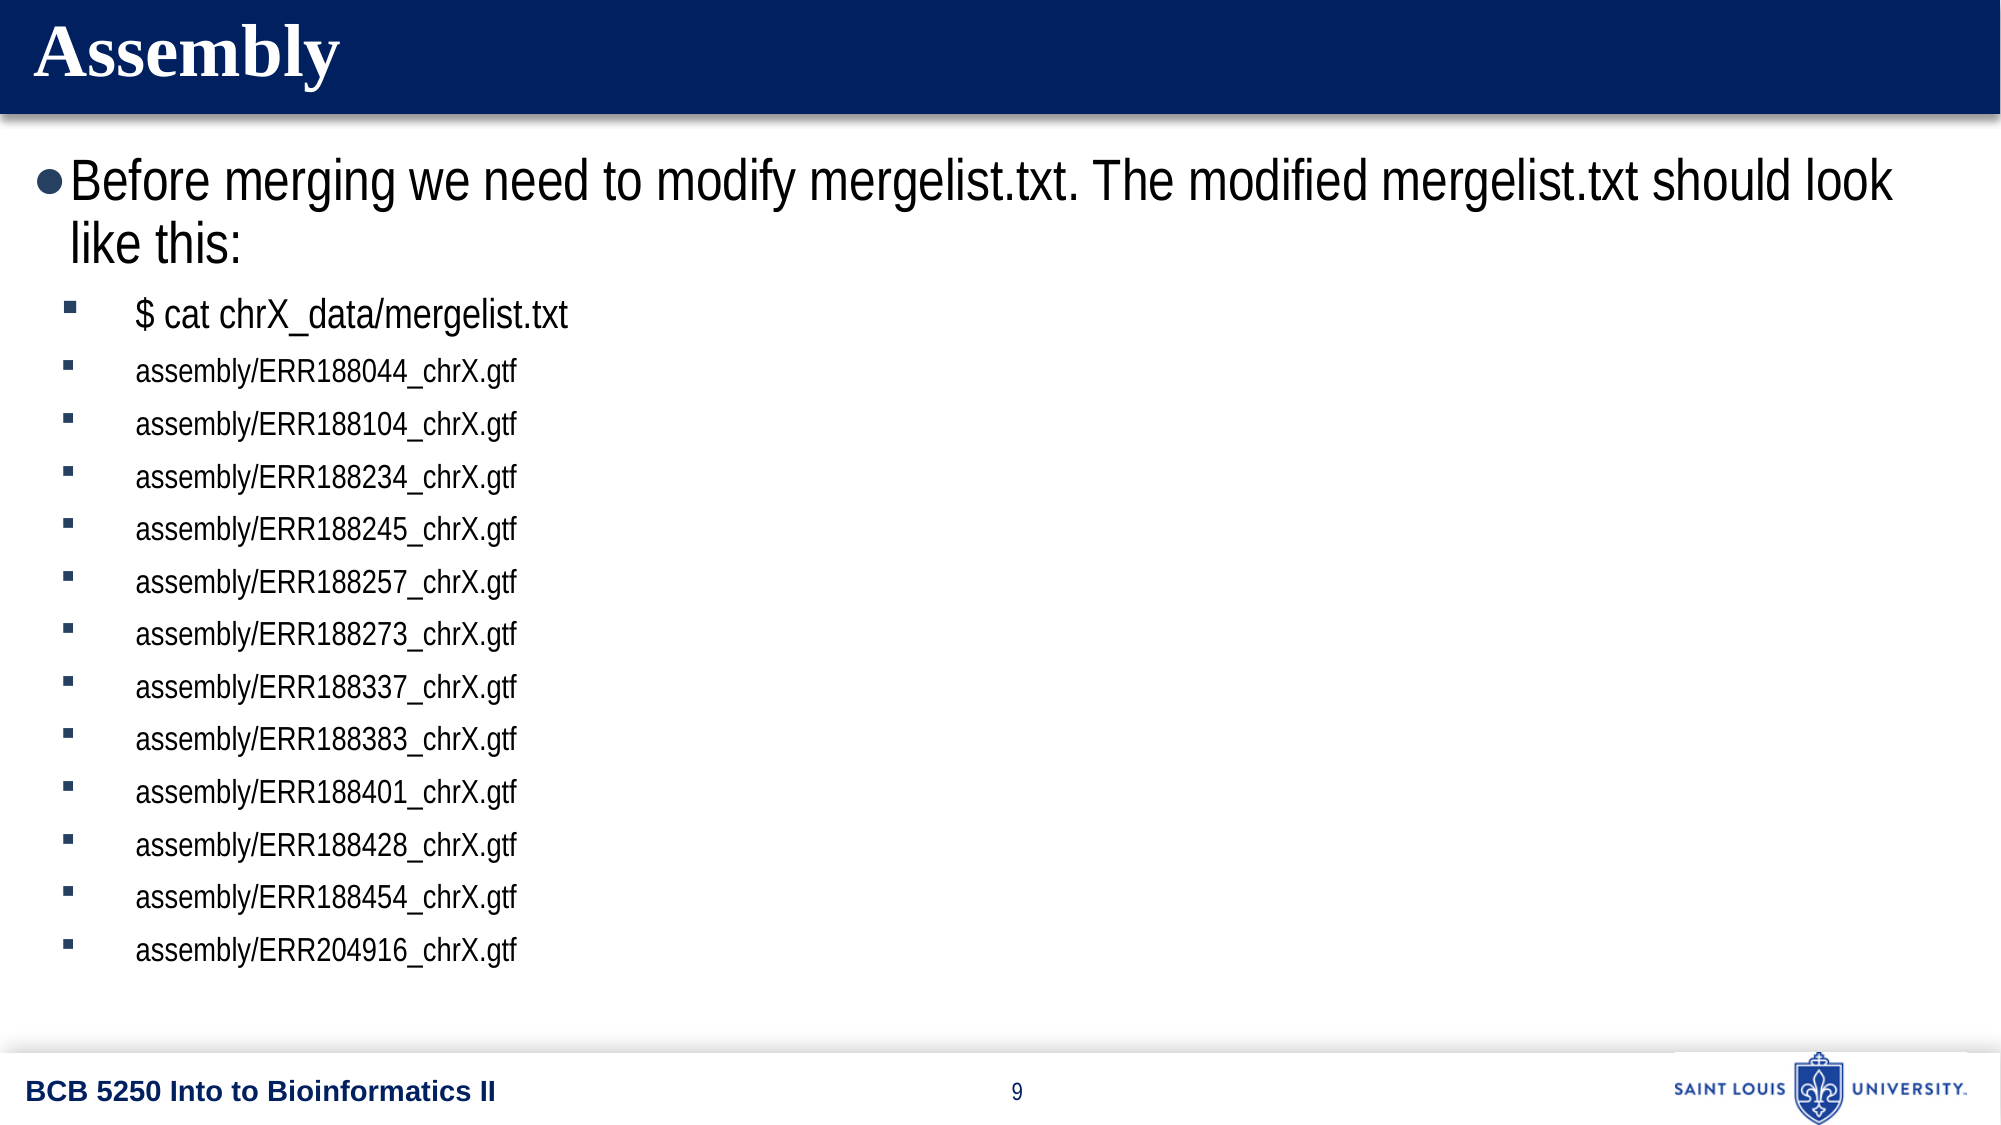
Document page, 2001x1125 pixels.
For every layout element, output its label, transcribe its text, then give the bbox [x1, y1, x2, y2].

title Assembly [18, 13, 2000, 110]
list Before merging we need to modify mergelist.txt. The modified mergelist.txt should look like this: $ cat chrX_data/mergelist.txt assembly/ERR188044_chrX.gtf assembly/ERR188104_chrX.gtf assembly/ERR188234_chrX.gtf assembly/ERR188245_chrX.gtf assembly/ERR188257_chrX.gtf assembly/ERR188273_chrX.gtf assembly/ERR188337_chrX.gtf assembly/ERR188383_chrX.gtf assembly/ERR188401_chrX.gtf assembly/ERR188428_chrX.gtf assembly/ERR188454_chrX.gtf assembly/ERR204916_chrX.gtf [18, 142, 1980, 1023]
picture [1675, 1052, 1967, 1125]
